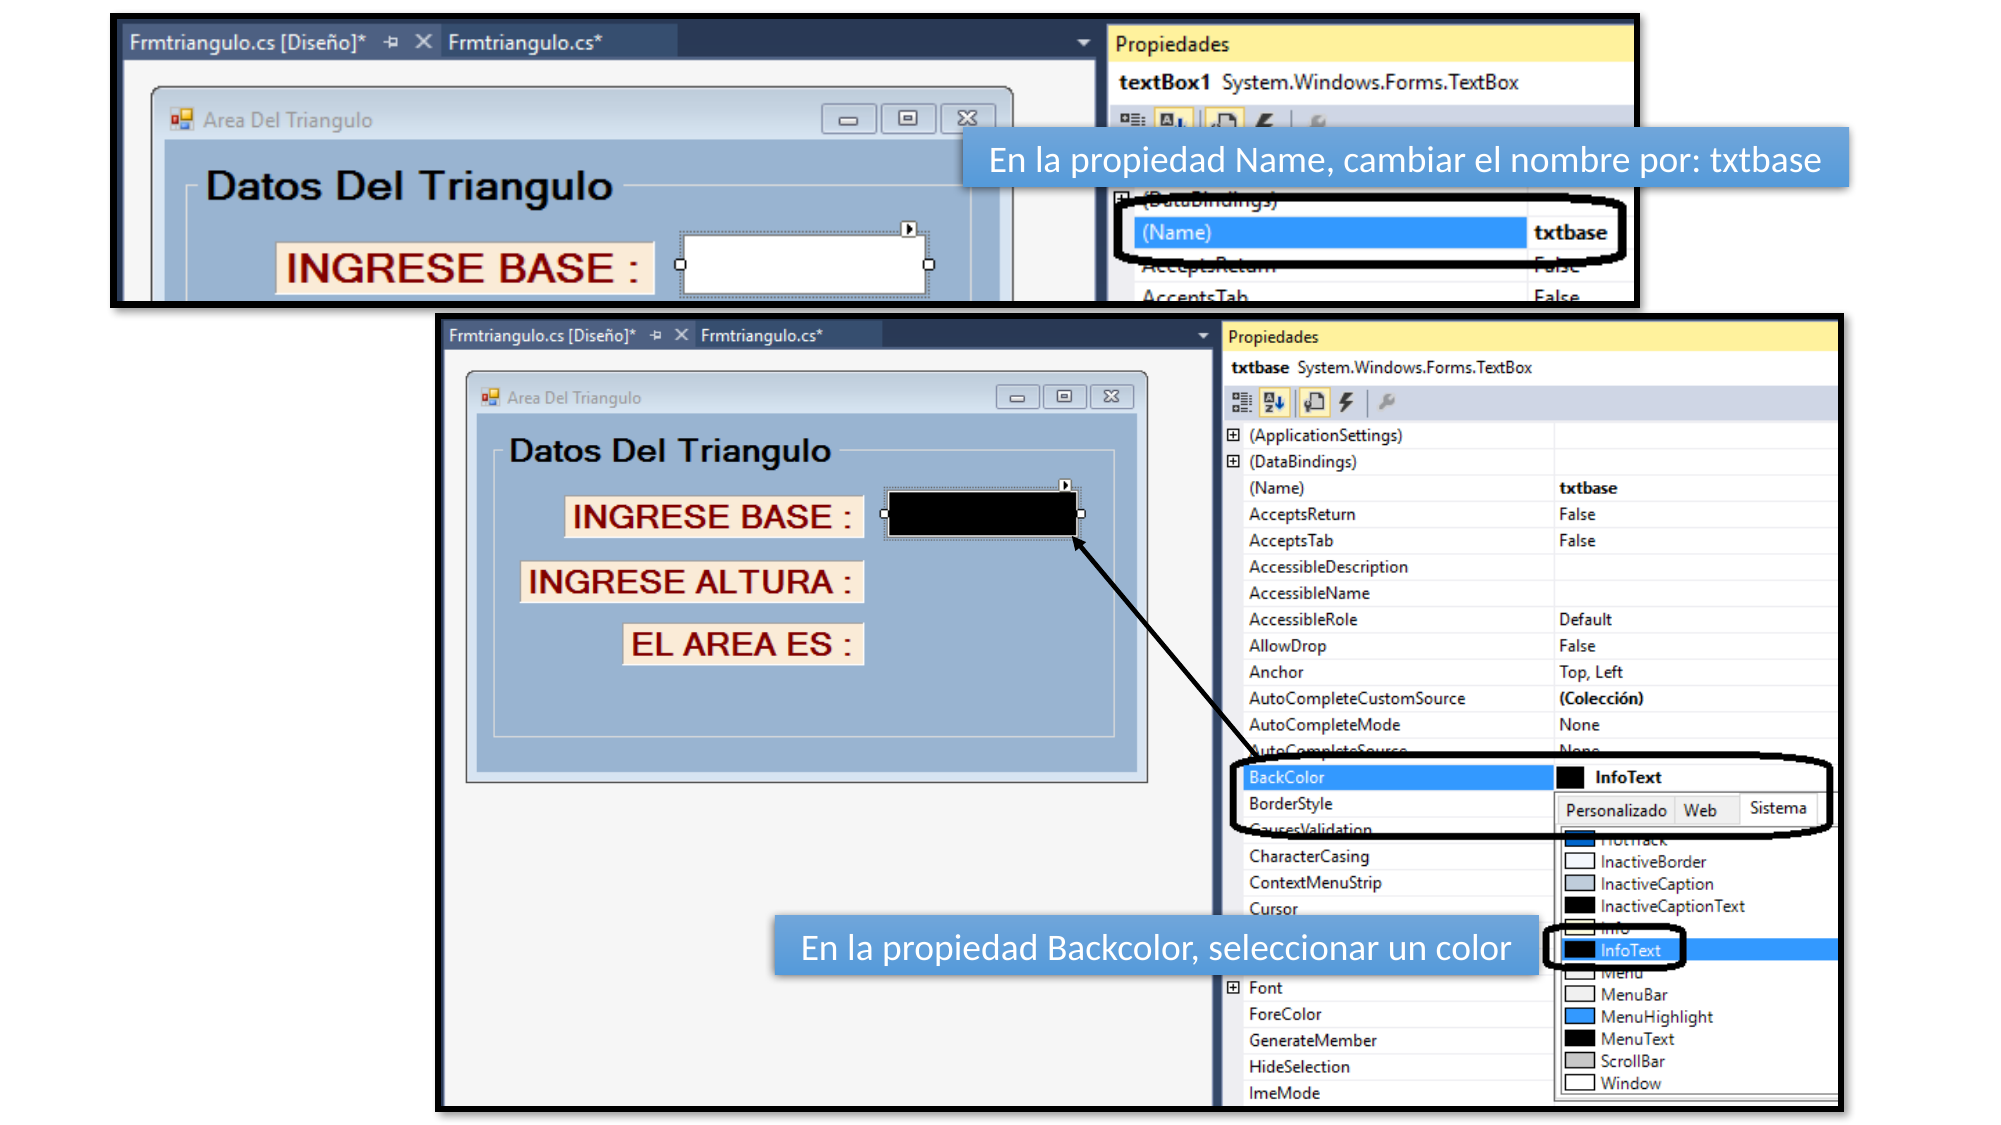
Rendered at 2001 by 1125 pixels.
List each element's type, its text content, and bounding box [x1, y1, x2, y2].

picture [116, 19, 1634, 302]
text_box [1071, 535, 1260, 761]
text_box En la propiedad Name, cambiar el nombre por: txtbase [1634, 127, 1850, 187]
picture [441, 318, 1839, 1106]
